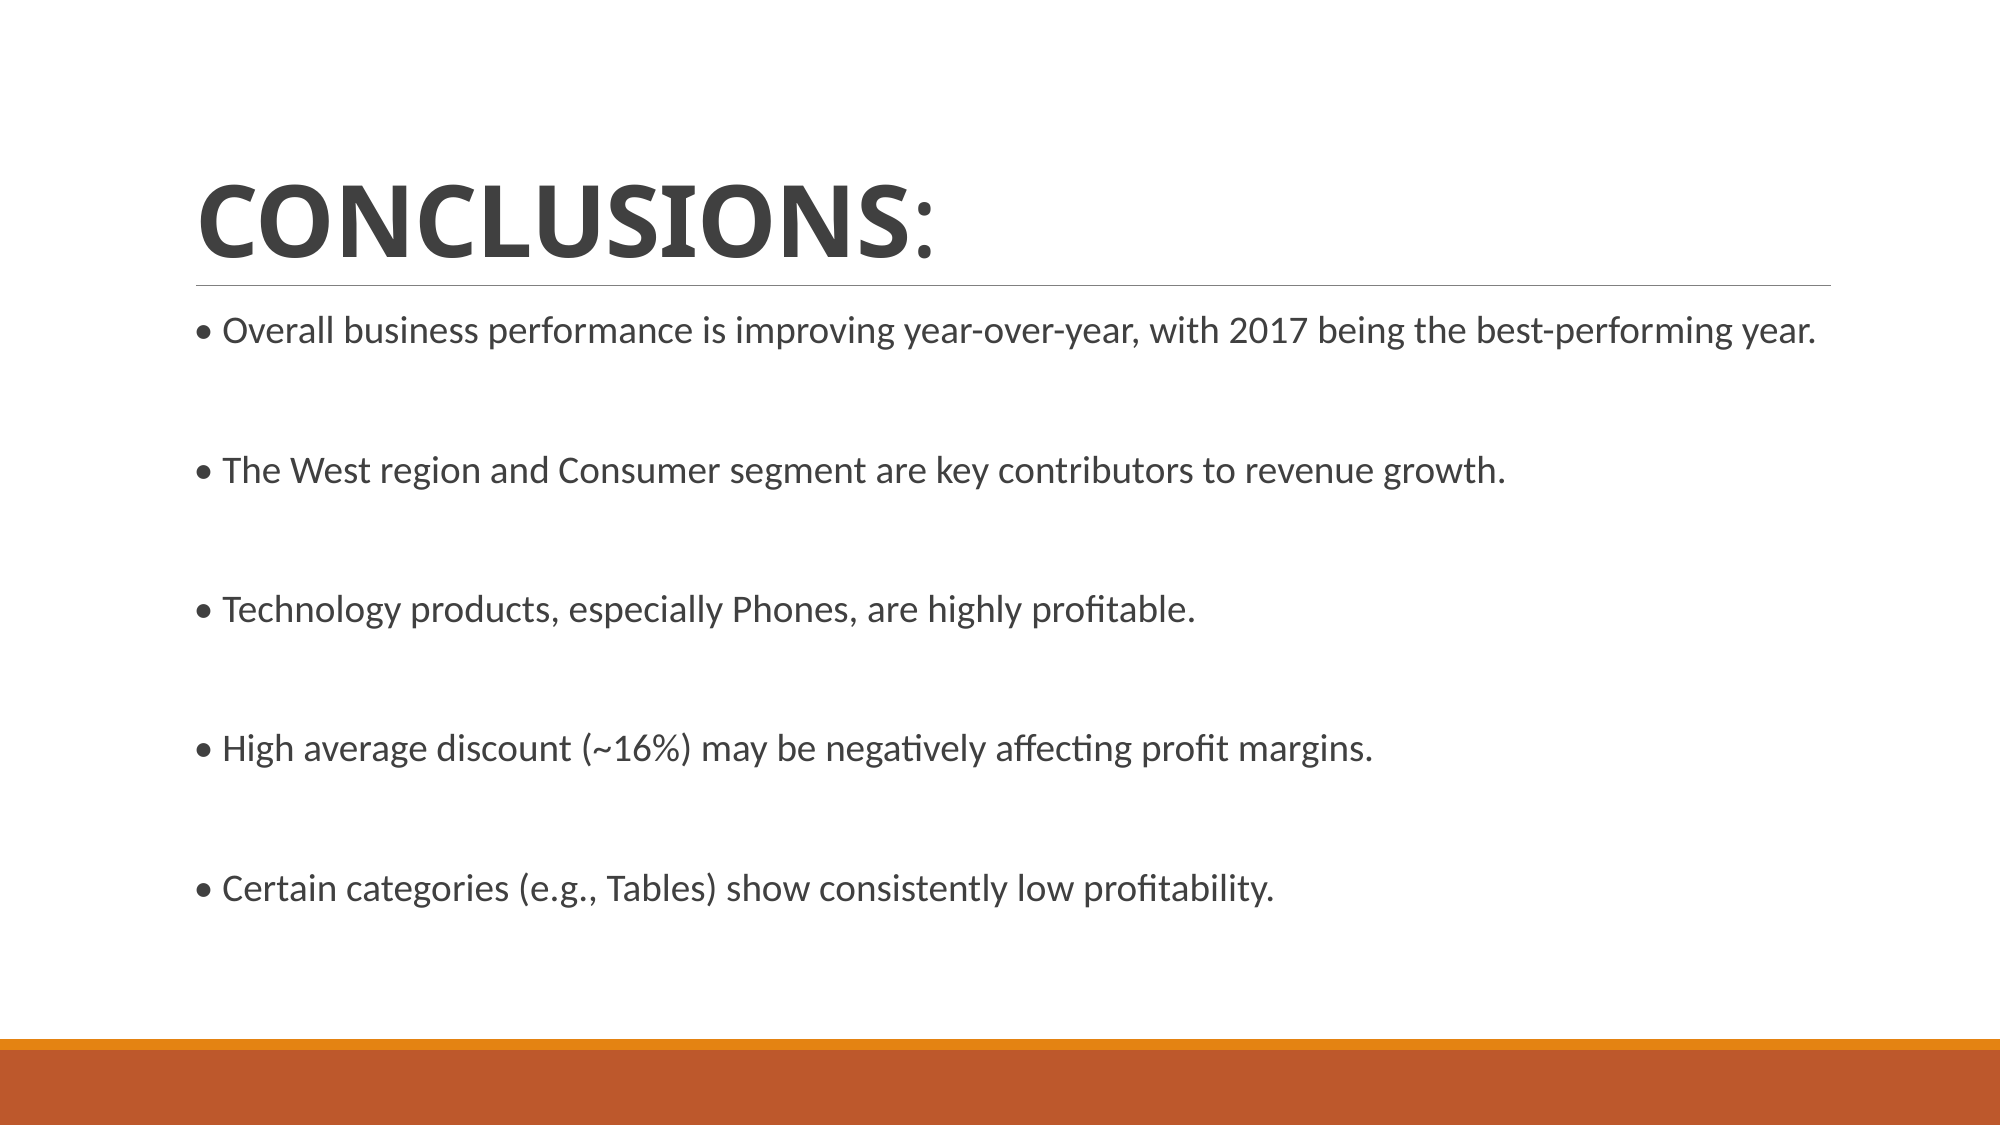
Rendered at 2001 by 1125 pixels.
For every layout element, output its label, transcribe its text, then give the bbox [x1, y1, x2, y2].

list • Overall business performance is improving year-over-year, with 2017 being the best-performing year. • The West region and Consumer segment are key contributors to revenue growth. • Technology products, especially Phones, are highly profitable. • High average discount (~16%) may be negatively affecting profit margins. • Certain categories (e.g., Tables) show consistently low profitability. [180, 302, 1830, 963]
title CONCLUSIONS: [180, 47, 1830, 285]
